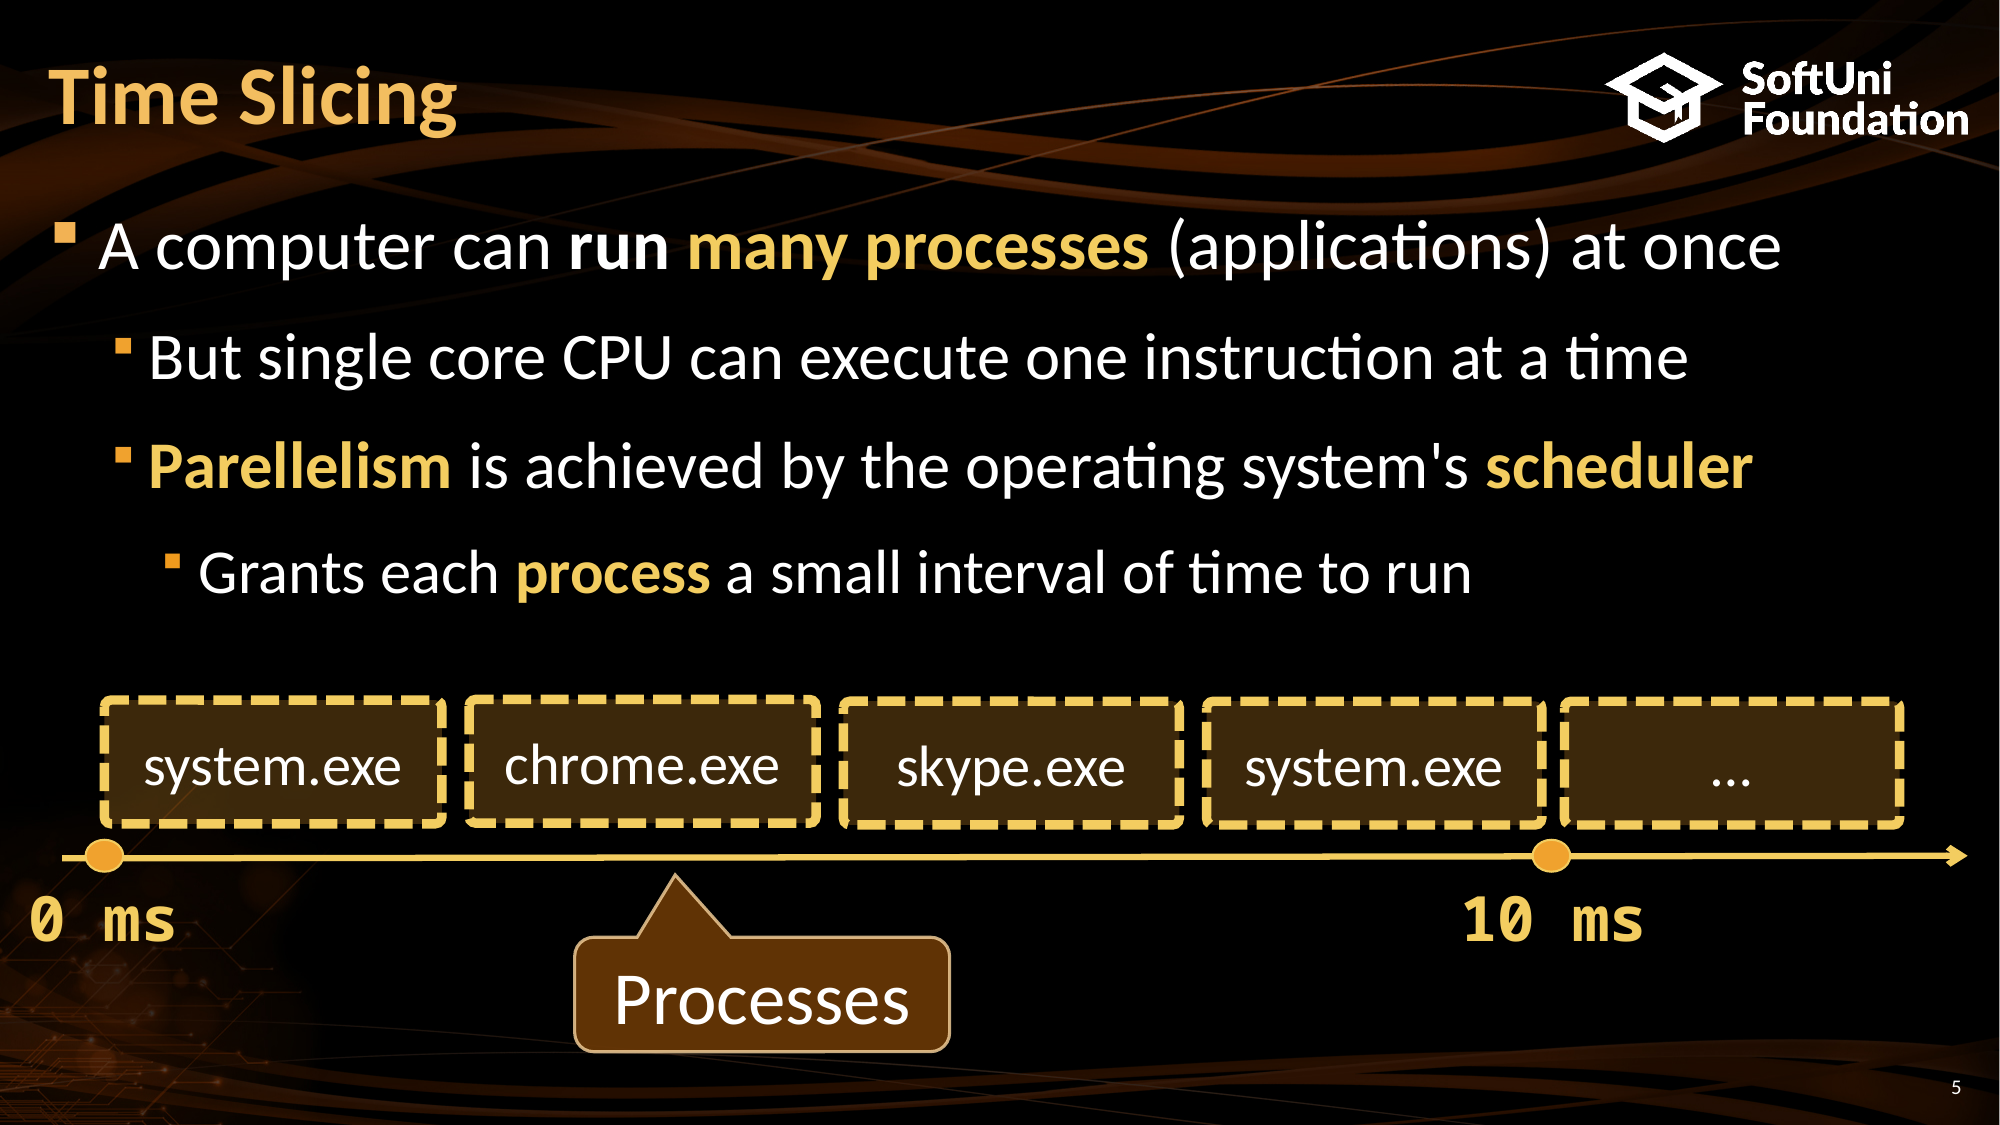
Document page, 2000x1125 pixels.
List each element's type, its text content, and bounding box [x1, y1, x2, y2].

text_box system.exe [1205, 700, 1543, 827]
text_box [0, 839, 1968, 962]
text_box system.exe [103, 699, 443, 825]
title Time Slicing [30, 6, 1602, 189]
text_box skype.exe [842, 700, 1181, 826]
text_box Processes [573, 962, 951, 1053]
text_box … [1563, 700, 1901, 827]
picture [0, 0, 2000, 1125]
list A computer can run many processes (applications) at once But single core CPU can execute one instruction at a time Parellelism is achieved by the operating system's scheduler Grants each process a small interval of time to run [31, 188, 1968, 839]
list A computer can run many processes (applications) at once But single core CPU can execute one instruction at a time Parellelism is achieved by the operating system's scheduler Grants each process a small interval of time to run [31, 962, 1968, 1103]
text_box chrome.exe [468, 698, 818, 825]
